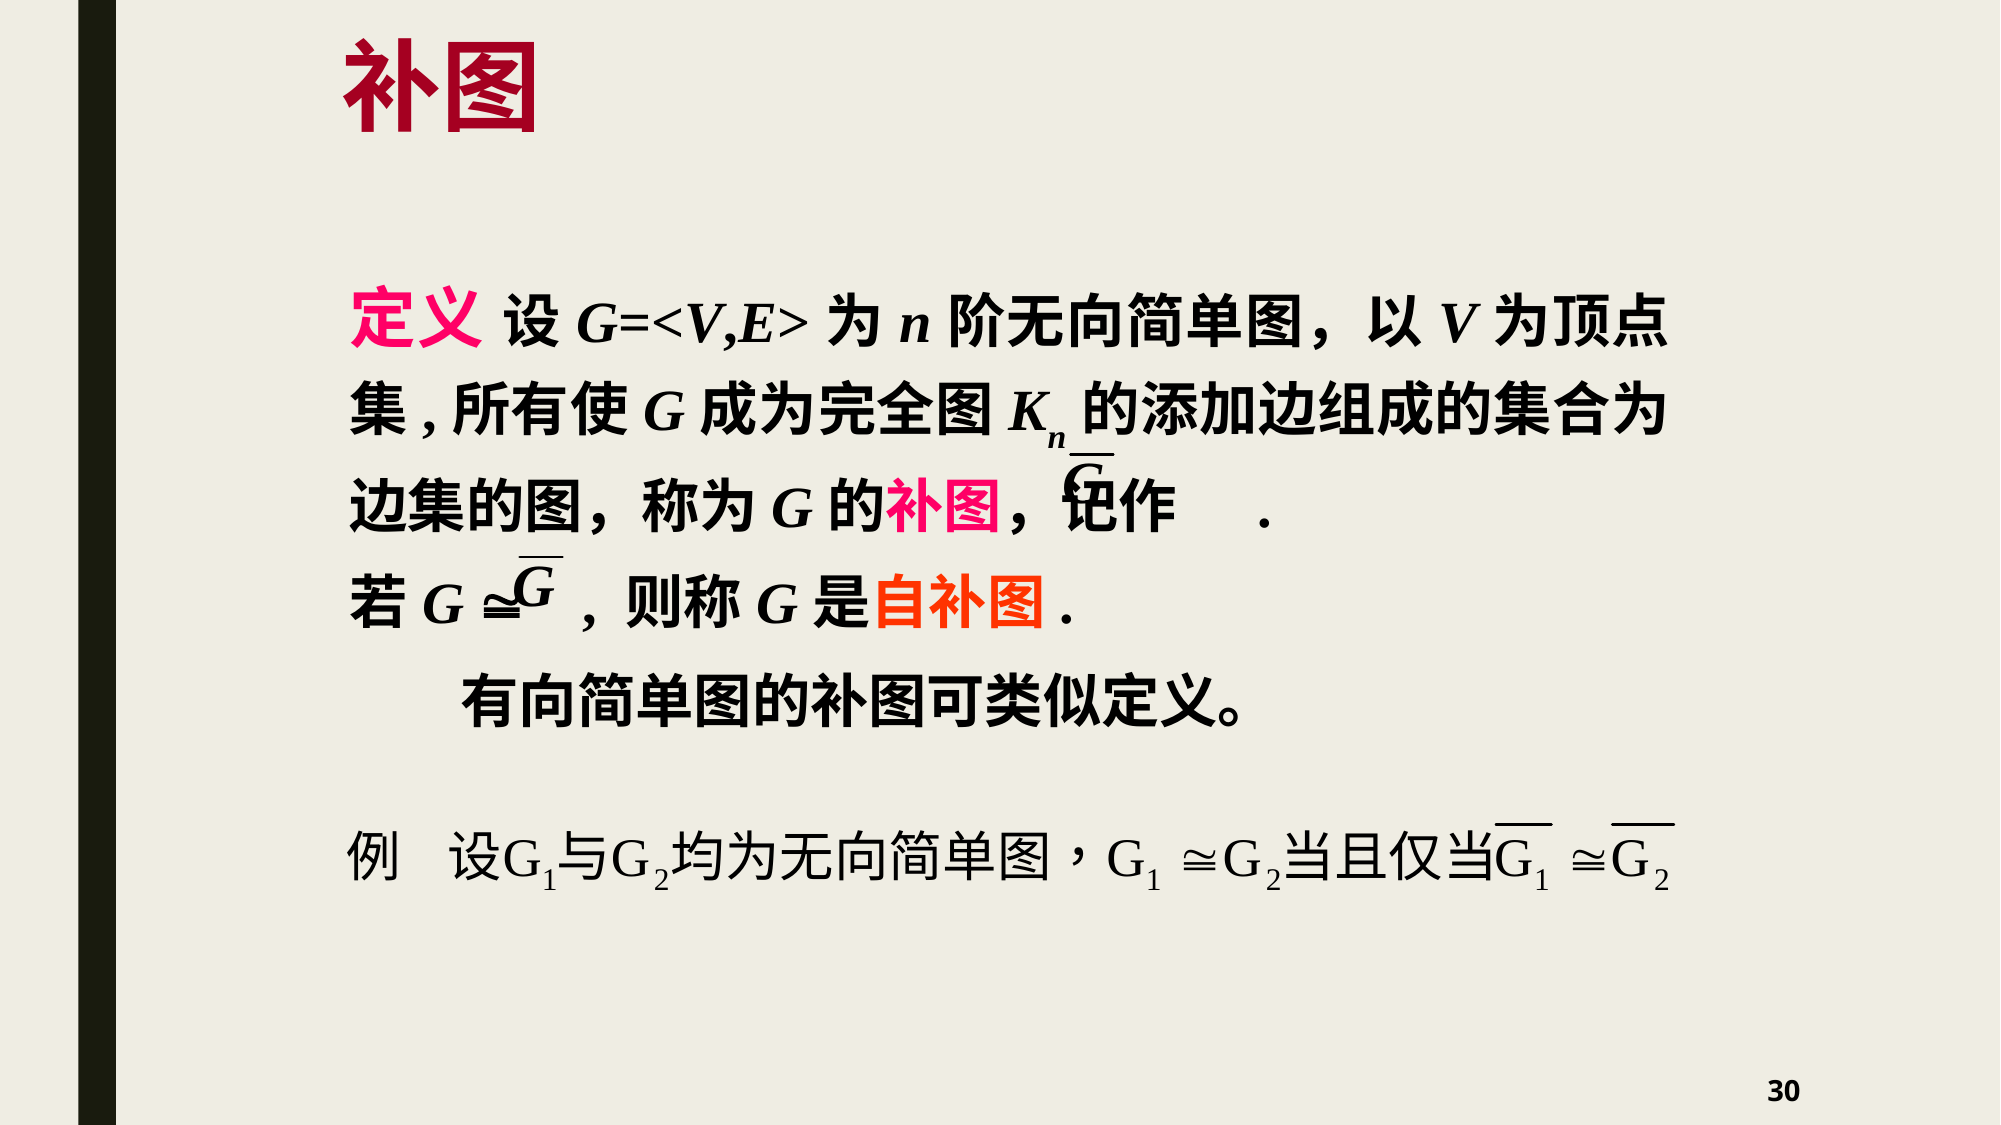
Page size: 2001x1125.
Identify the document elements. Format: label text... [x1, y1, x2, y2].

title 补图 [326, 31, 1638, 209]
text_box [338, 810, 1689, 904]
slide_number 30 [1553, 1058, 1816, 1125]
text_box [335, 252, 1686, 736]
